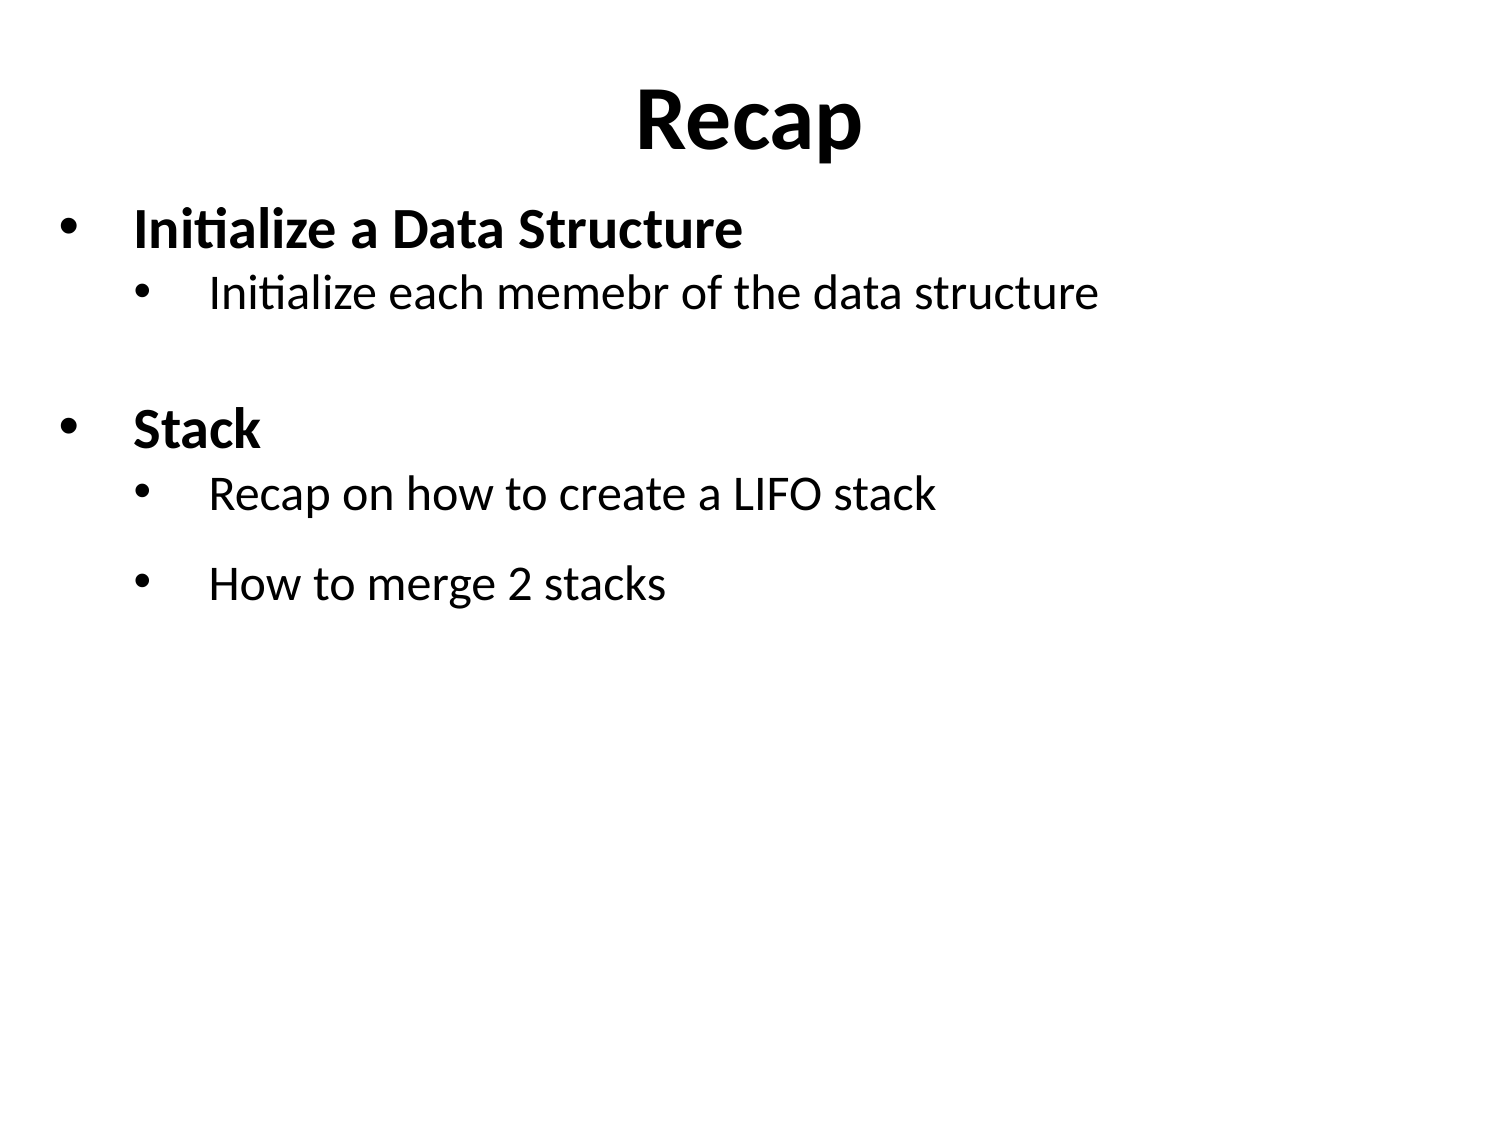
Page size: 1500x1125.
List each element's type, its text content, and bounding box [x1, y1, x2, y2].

text_box Recap [0, 35, 1500, 190]
text_box Initialize a Data Structure Initialize each memebr of the data structure Stack Recap on how to create a LIFO stack How to merge 2 stacks [43, 182, 1432, 618]
